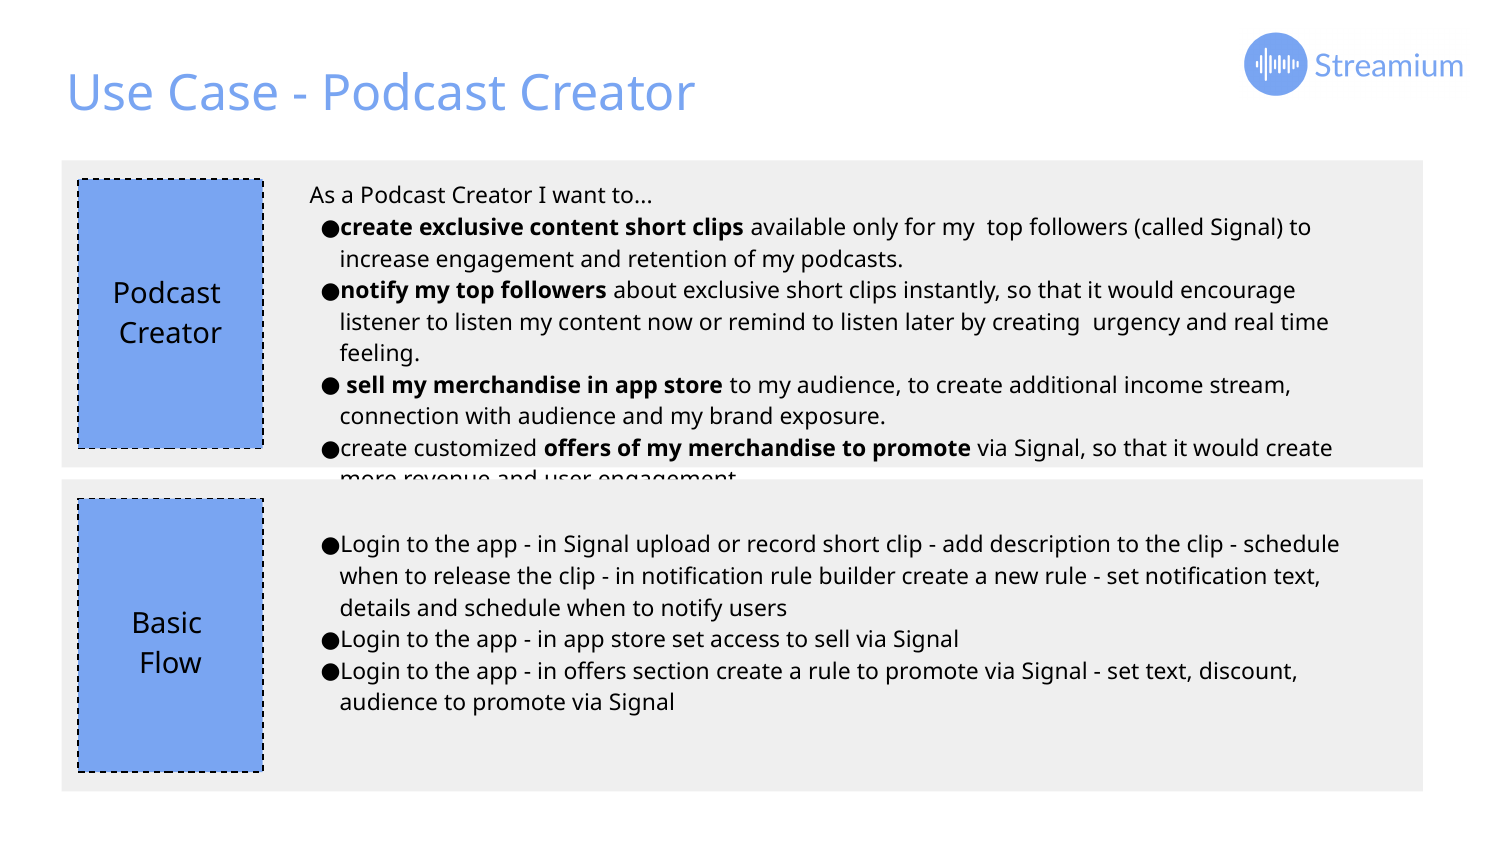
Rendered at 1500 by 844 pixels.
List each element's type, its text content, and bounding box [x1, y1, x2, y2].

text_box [77, 178, 264, 773]
title Use Case - Podcast Creator [51, 43, 1449, 138]
text_box Login to the app - in Signal upload or record short clip - add description to the clip - schedule when to release the clip - in notification rule builder create a new rule - set notification text, details and schedule when to notify users Login to the app - in app store set access to sell via Signal Login to the app - in offers section create a rule to promote via Signal - set text, discount, audience to promote via Signal [294, 498, 1387, 773]
text_box [61, 160, 1423, 468]
text_box [61, 479, 1423, 792]
text_box As a Podcast Creator I want to... create exclusive content short clips available only for my top followers (called Signal) to increase engagement and retention of my podcasts. notify my top followers about exclusive short clips instantly, so that it would encourage listener to listen my content now or remind to listen later by creating urgency and real time feeling. sell my merchandise in app store to my audience, to create additional income stream, connection with audience and my brand exposure. create customized offers of my merchandise to promote via Signal, so that it would create more revenue and user engagement. [294, 177, 1387, 451]
picture [1239, 28, 1470, 100]
